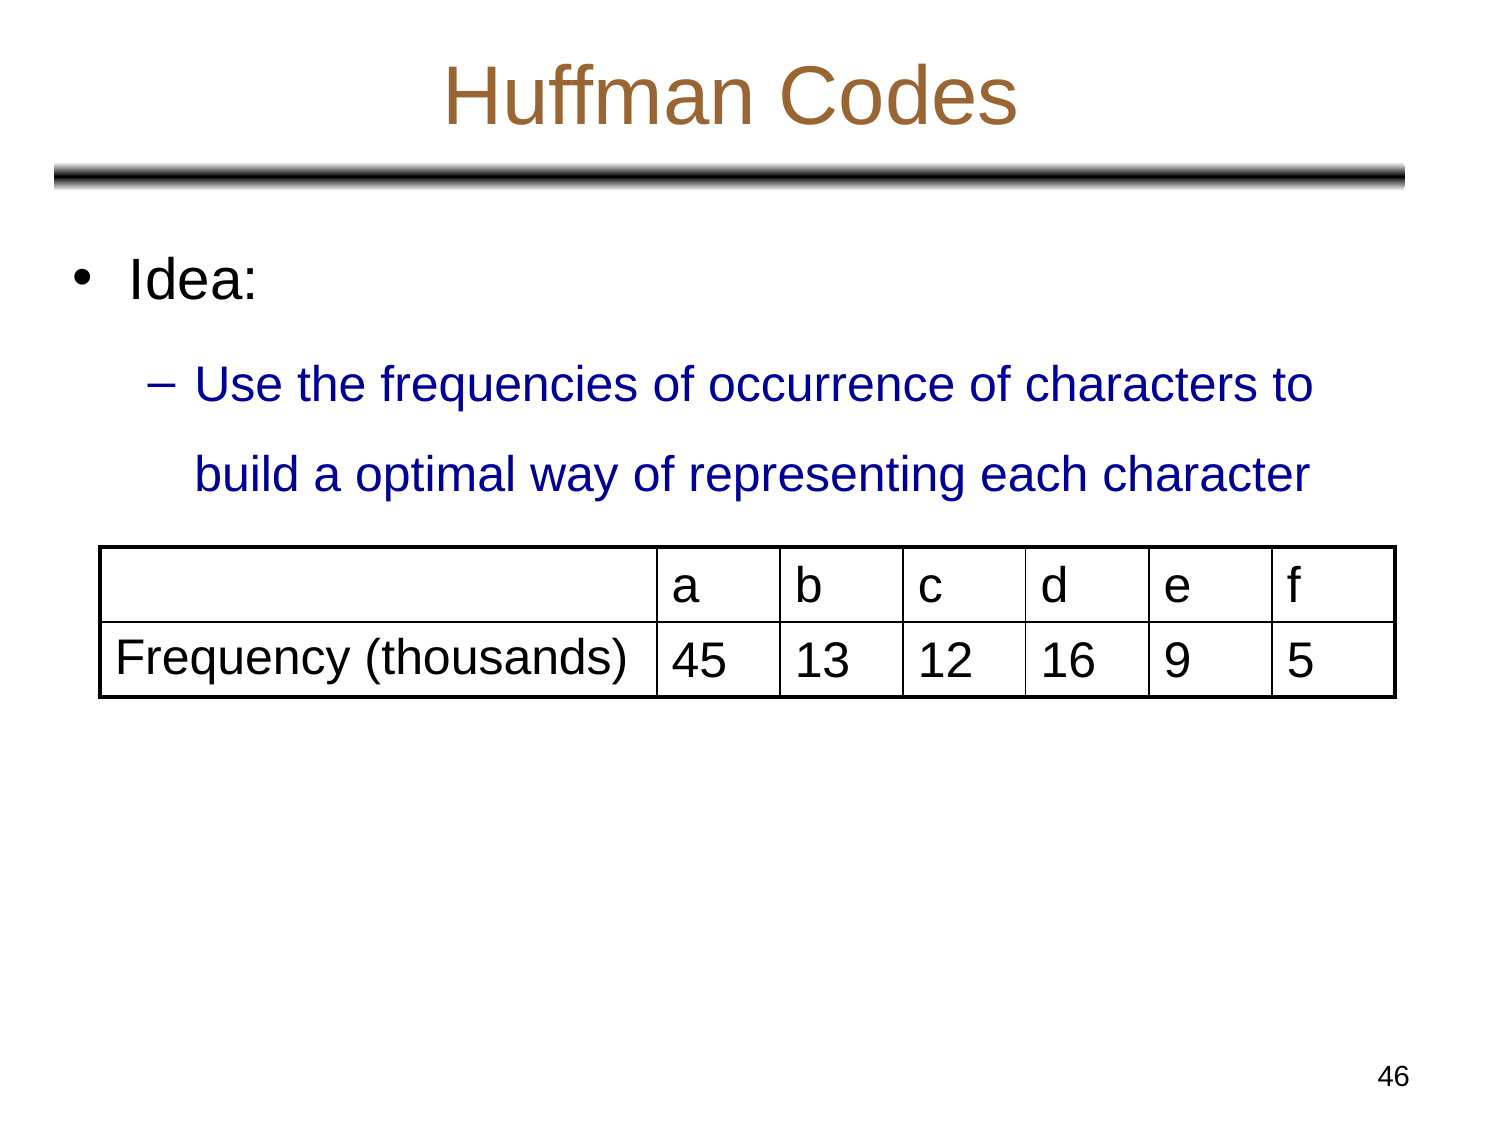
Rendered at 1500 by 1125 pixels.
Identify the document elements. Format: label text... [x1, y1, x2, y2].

title Huffman Codes [55, 16, 1406, 166]
table_header b [781, 549, 902, 621]
text_box ‹#› [1074, 1049, 1425, 1103]
table_cell 16 [1026, 623, 1148, 695]
table_cell 5 [1273, 623, 1393, 695]
table_header f [1273, 549, 1393, 621]
table_cell 45 [658, 623, 779, 695]
table_header c [904, 549, 1025, 621]
table_cell 12 [904, 623, 1025, 695]
table_header [102, 549, 656, 621]
table_cell Frequency (thousands) [102, 623, 656, 695]
table_cell 9 [1150, 623, 1271, 695]
table_header e [1150, 549, 1271, 621]
table_cell 13 [781, 623, 902, 695]
table_header d [1026, 549, 1148, 621]
table_header a [658, 549, 779, 621]
list Idea: Use the frequencies of occurrence of characters to build a optimal way of representing each character [57, 199, 1408, 1032]
